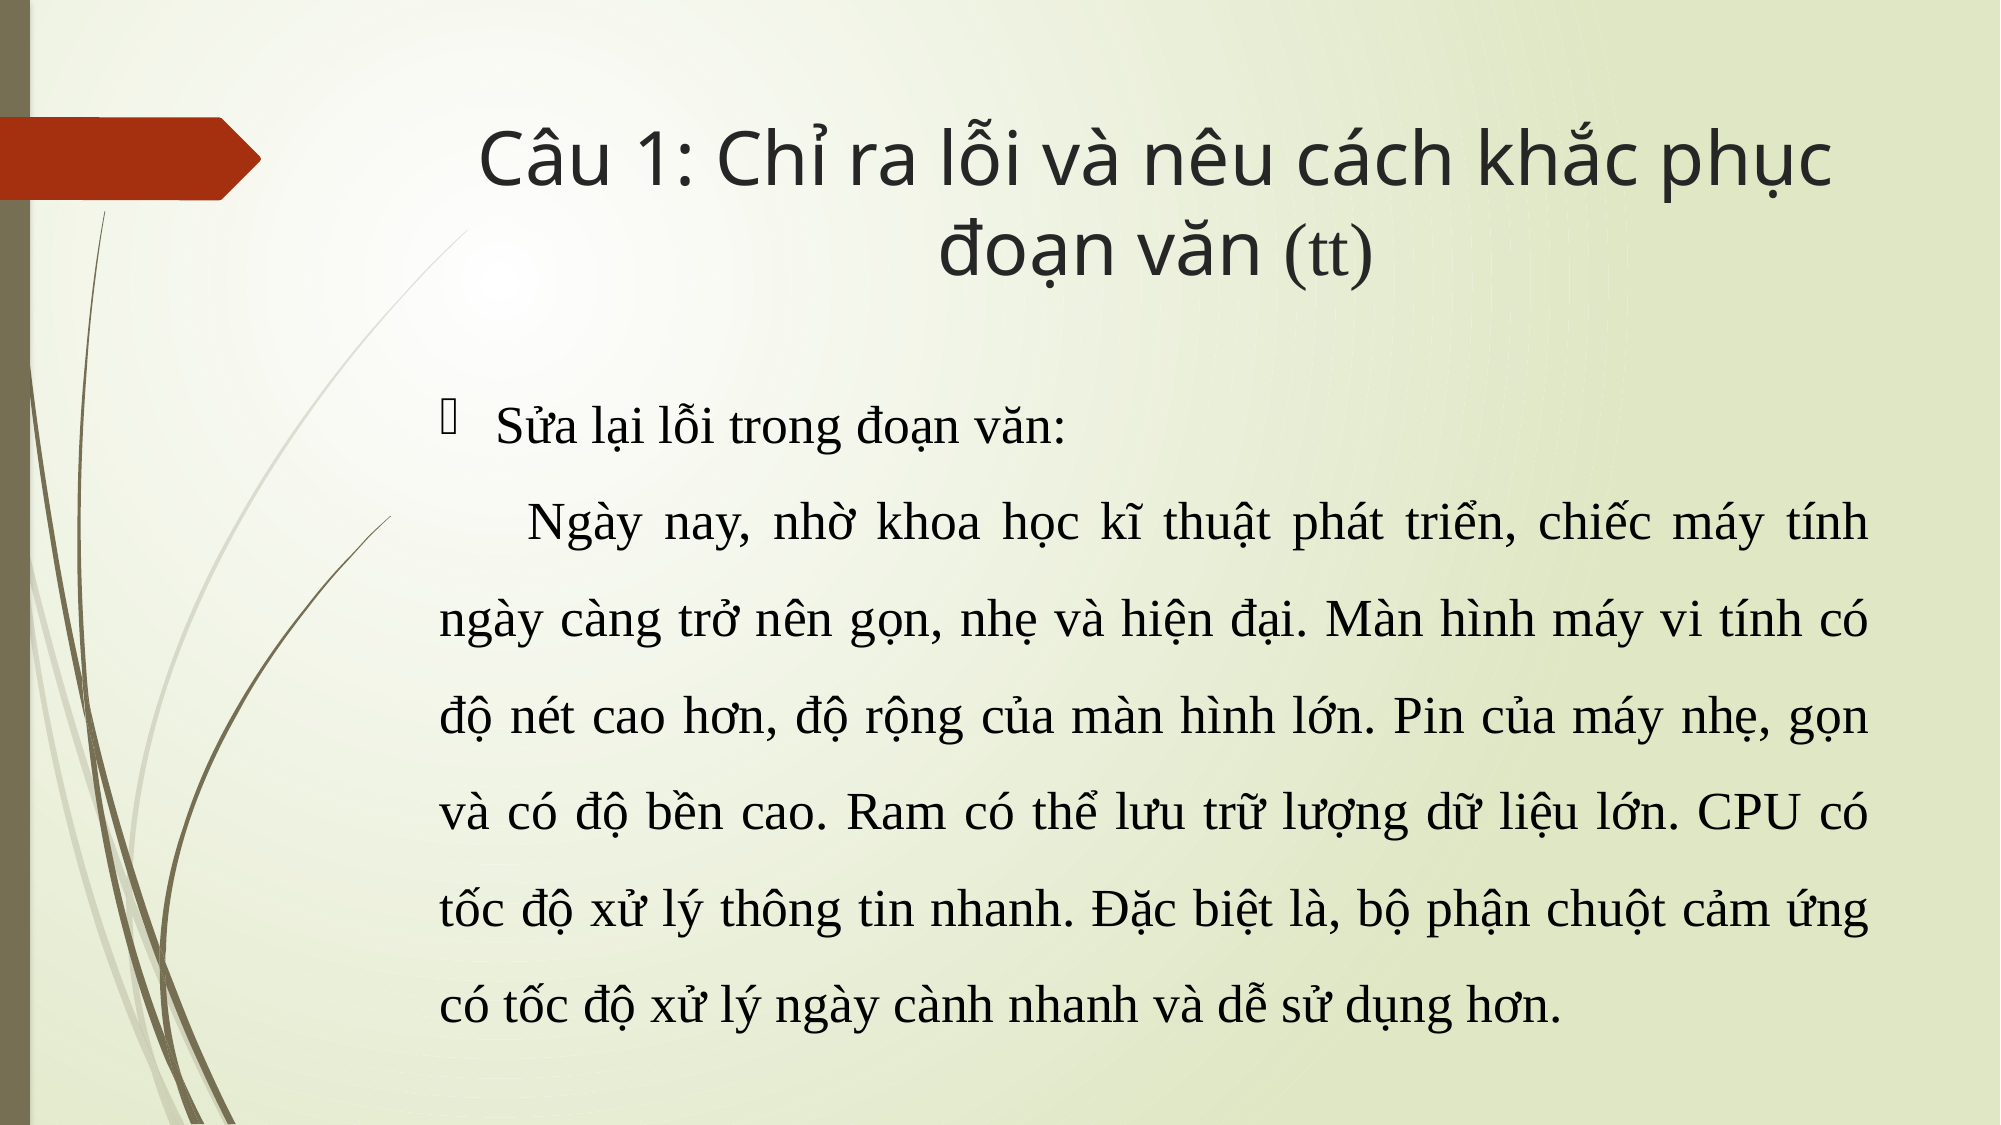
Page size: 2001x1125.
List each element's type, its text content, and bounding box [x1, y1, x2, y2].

list Sửa lại lỗi trong đoạn văn: Ngày nay, nhờ khoa học kĩ thuật phát triển, chiếc máy tính ngày càng trở nên gọn, nhẹ và hiện đại. Màn hình máy vi tính có độ nét cao hơn, độ rộng của màn hình lớn. Pin của máy nhẹ, gọn và có độ bền cao. Ram có thể lưu trữ lượng dữ liệu lớn. CPU có tốc độ xử lý thông tin nhanh. Đặc biệt là, bộ phận chuột cảm ứng có tốc độ xử lý ngày cành nhanh và dễ sử dụng hơn. [424, 350, 1888, 1046]
title Câu 1: Chỉ ra lỗi và nêu cách khắc phục đoạn văn (tt) [425, 102, 1888, 313]
